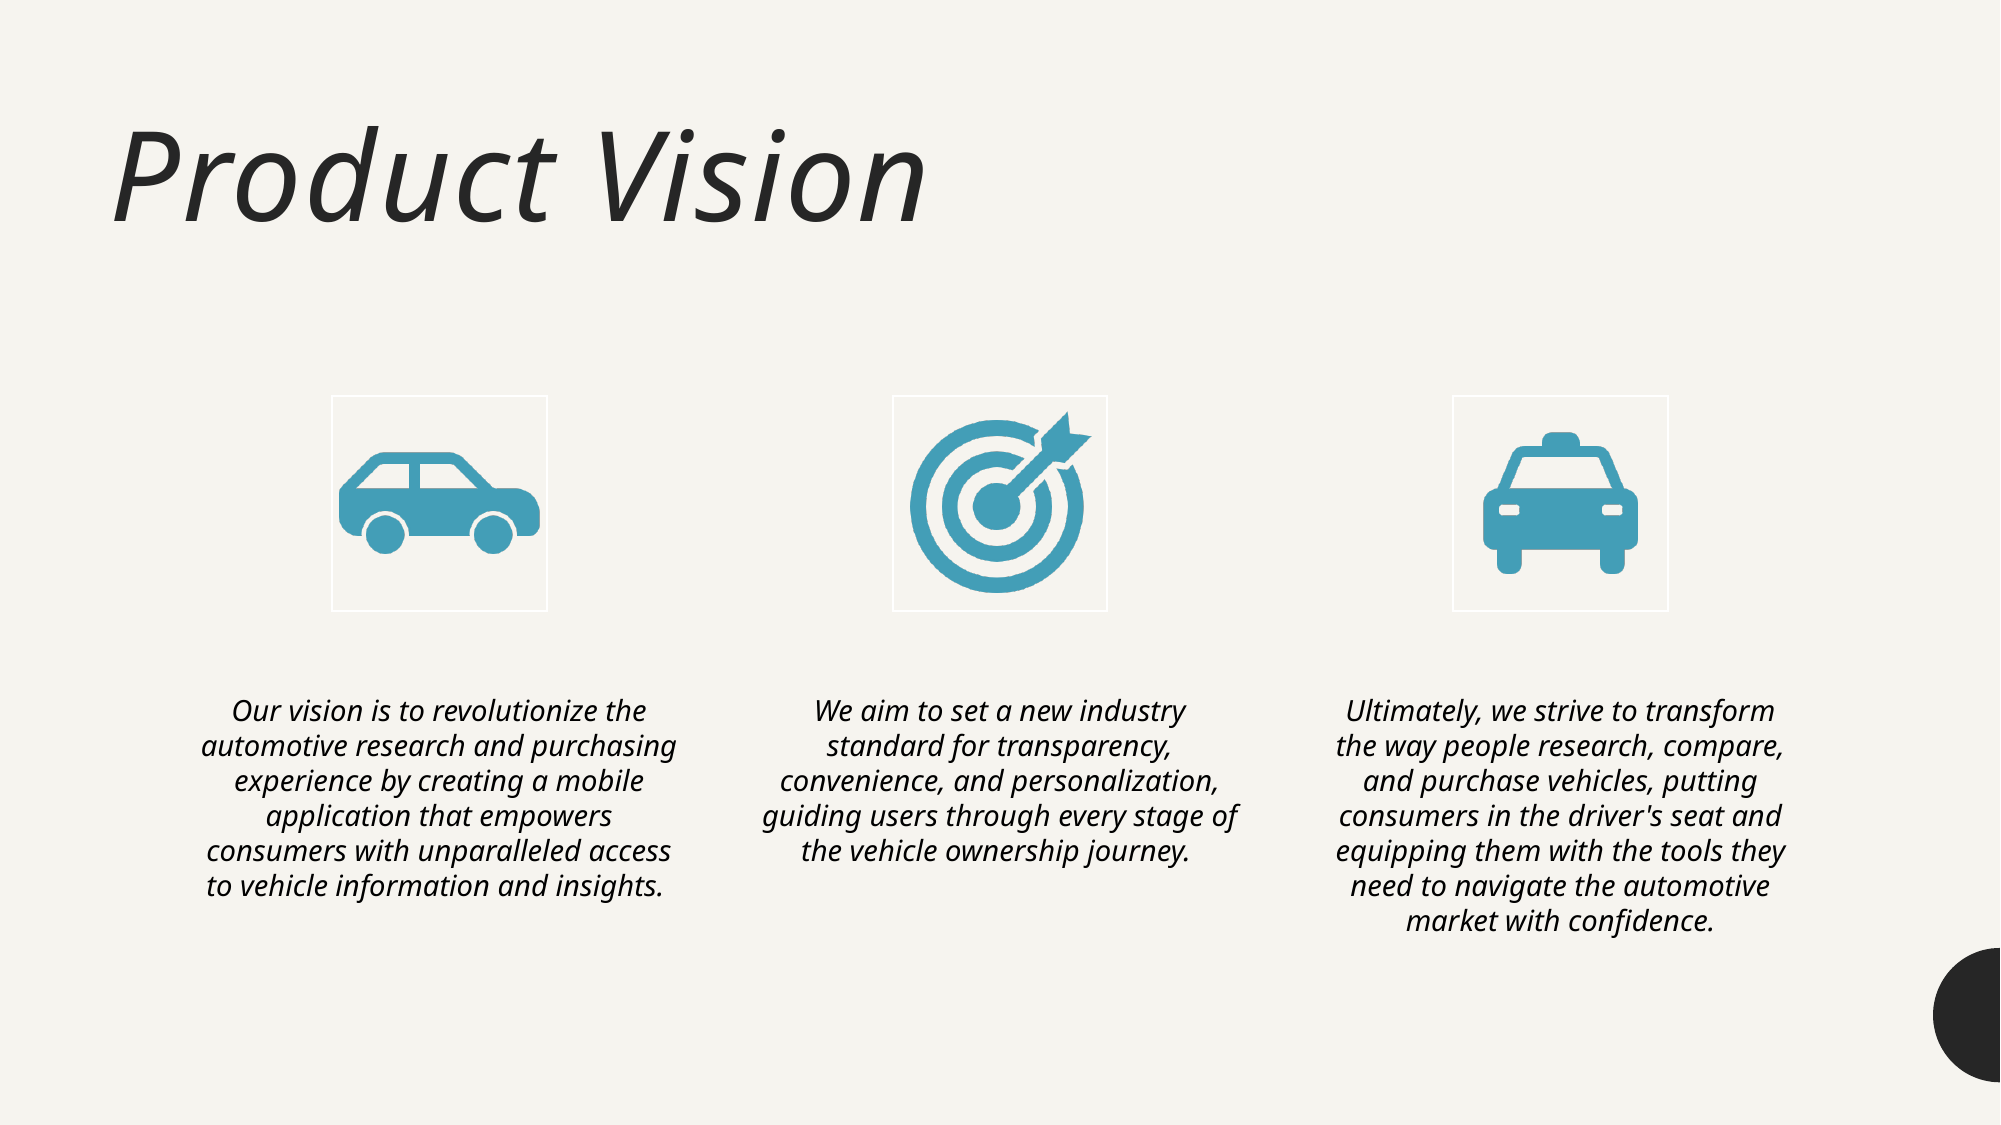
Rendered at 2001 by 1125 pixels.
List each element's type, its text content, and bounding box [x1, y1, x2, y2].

title Product Vision [94, 105, 1845, 321]
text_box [124, 269, 1876, 1067]
